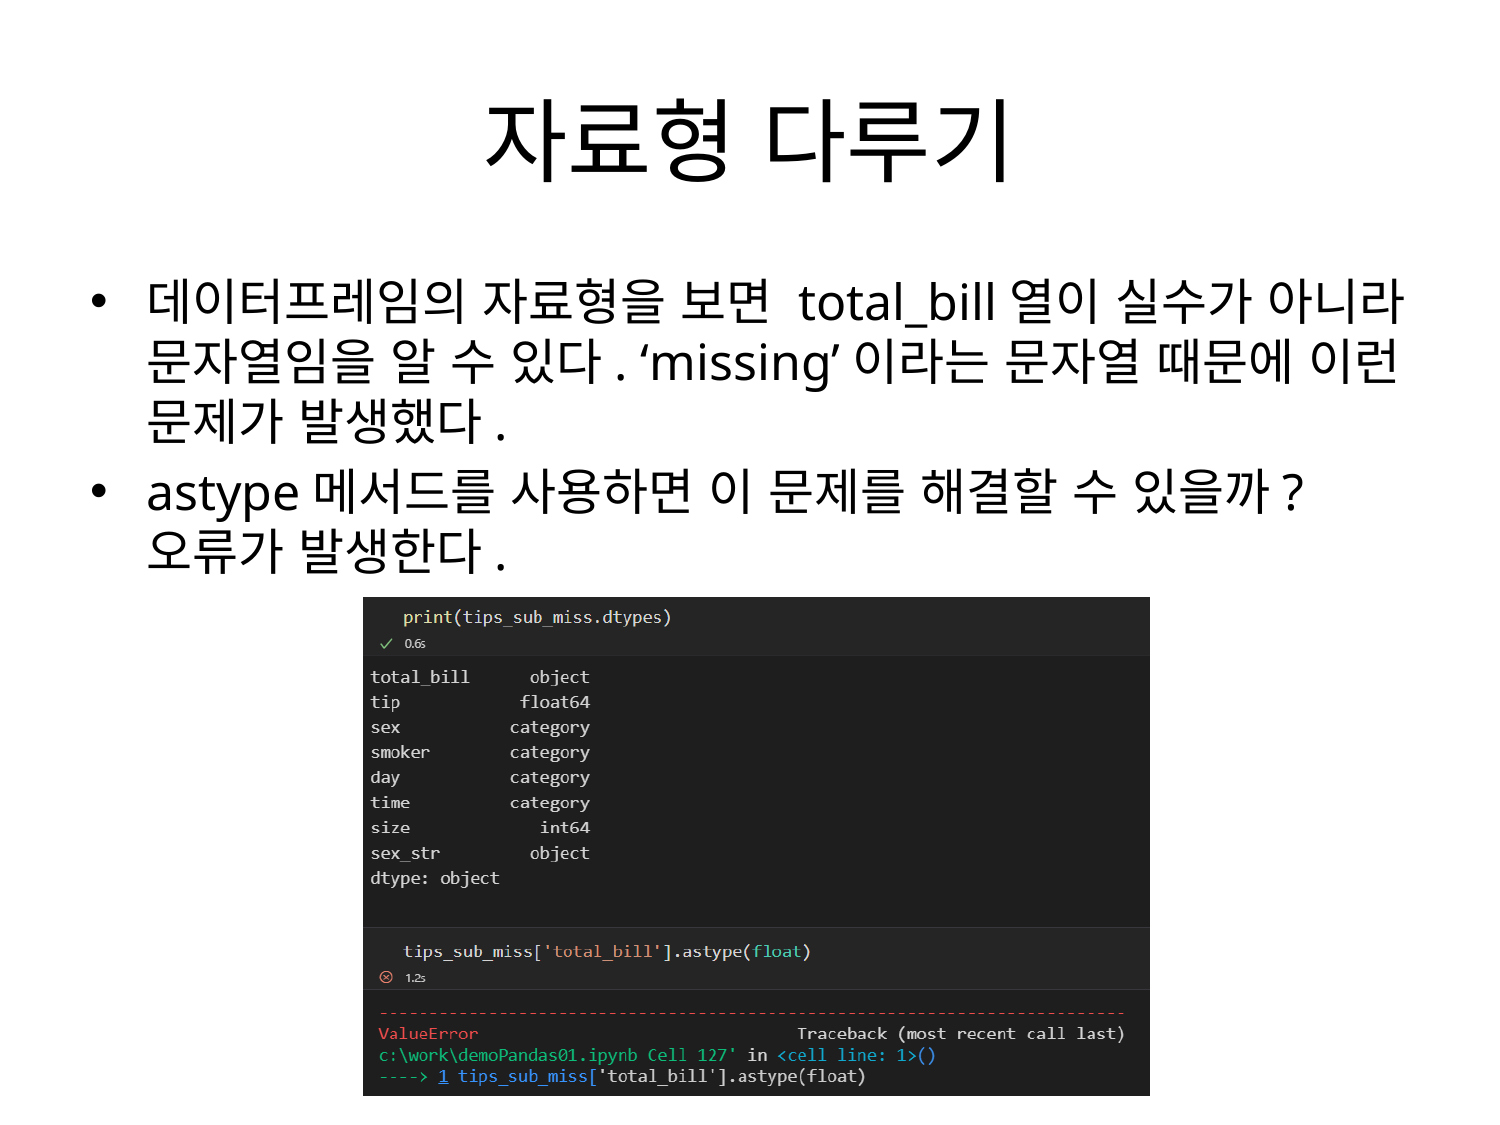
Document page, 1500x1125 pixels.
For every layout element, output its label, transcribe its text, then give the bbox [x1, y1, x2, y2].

list 데이터프레임의 자료형을 보면 total_bill열이 실수가 아니라 문자열임을 알 수 있다. ‘missing’이라는 문자열 때문에 이런 문제가 발생했다. astype메서드를 사용하면 이 문제를 해결할 수 있을까? 오류가 발생한다. [75, 262, 1425, 1005]
title 자료형 다루기 [75, 45, 1425, 233]
picture [363, 597, 1150, 1097]
